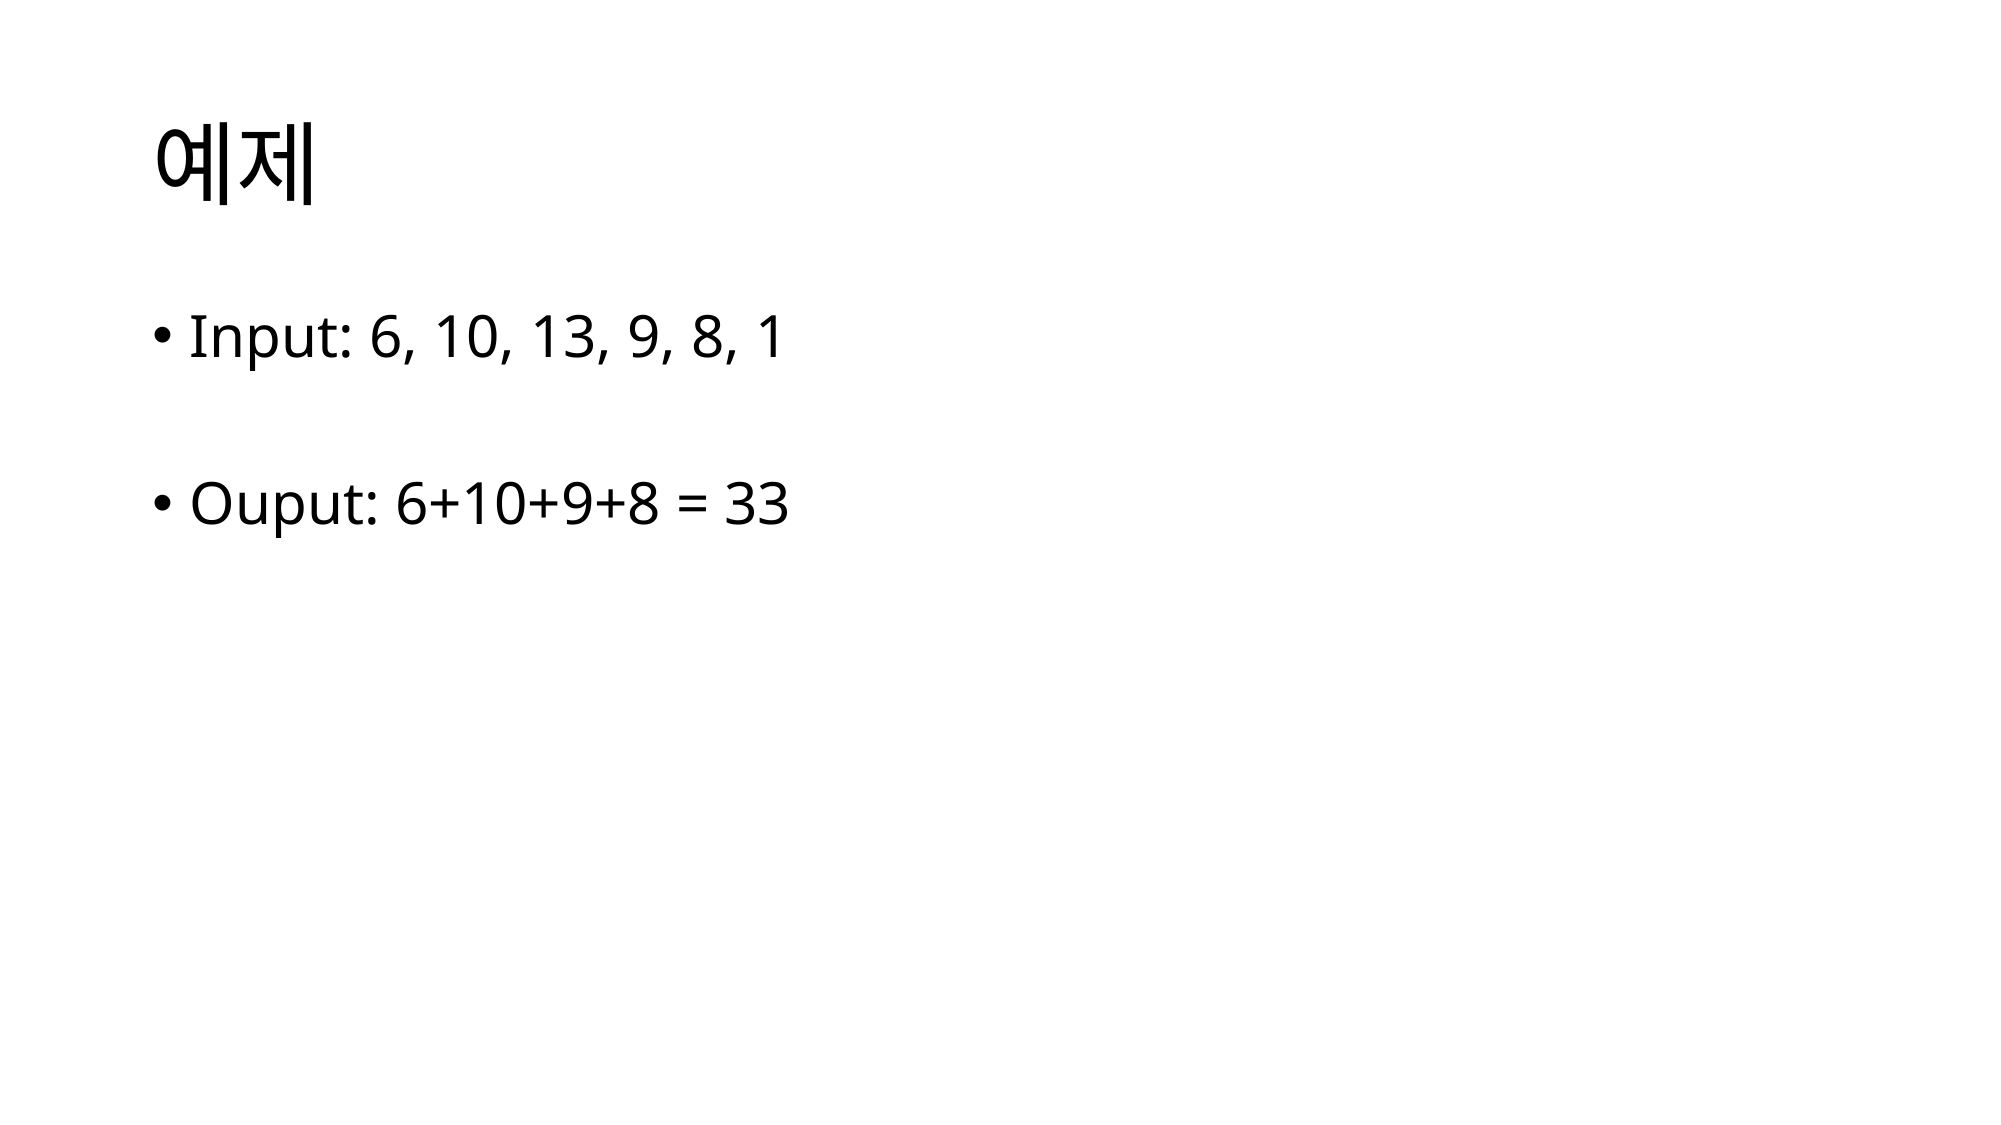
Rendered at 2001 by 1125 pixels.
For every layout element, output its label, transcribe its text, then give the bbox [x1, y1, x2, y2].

title 예제 [137, 59, 1863, 278]
list Input: 6, 10, 13, 9, 8, 1 Ouput: 6+10+9+8 = 33 [137, 299, 1863, 1014]
